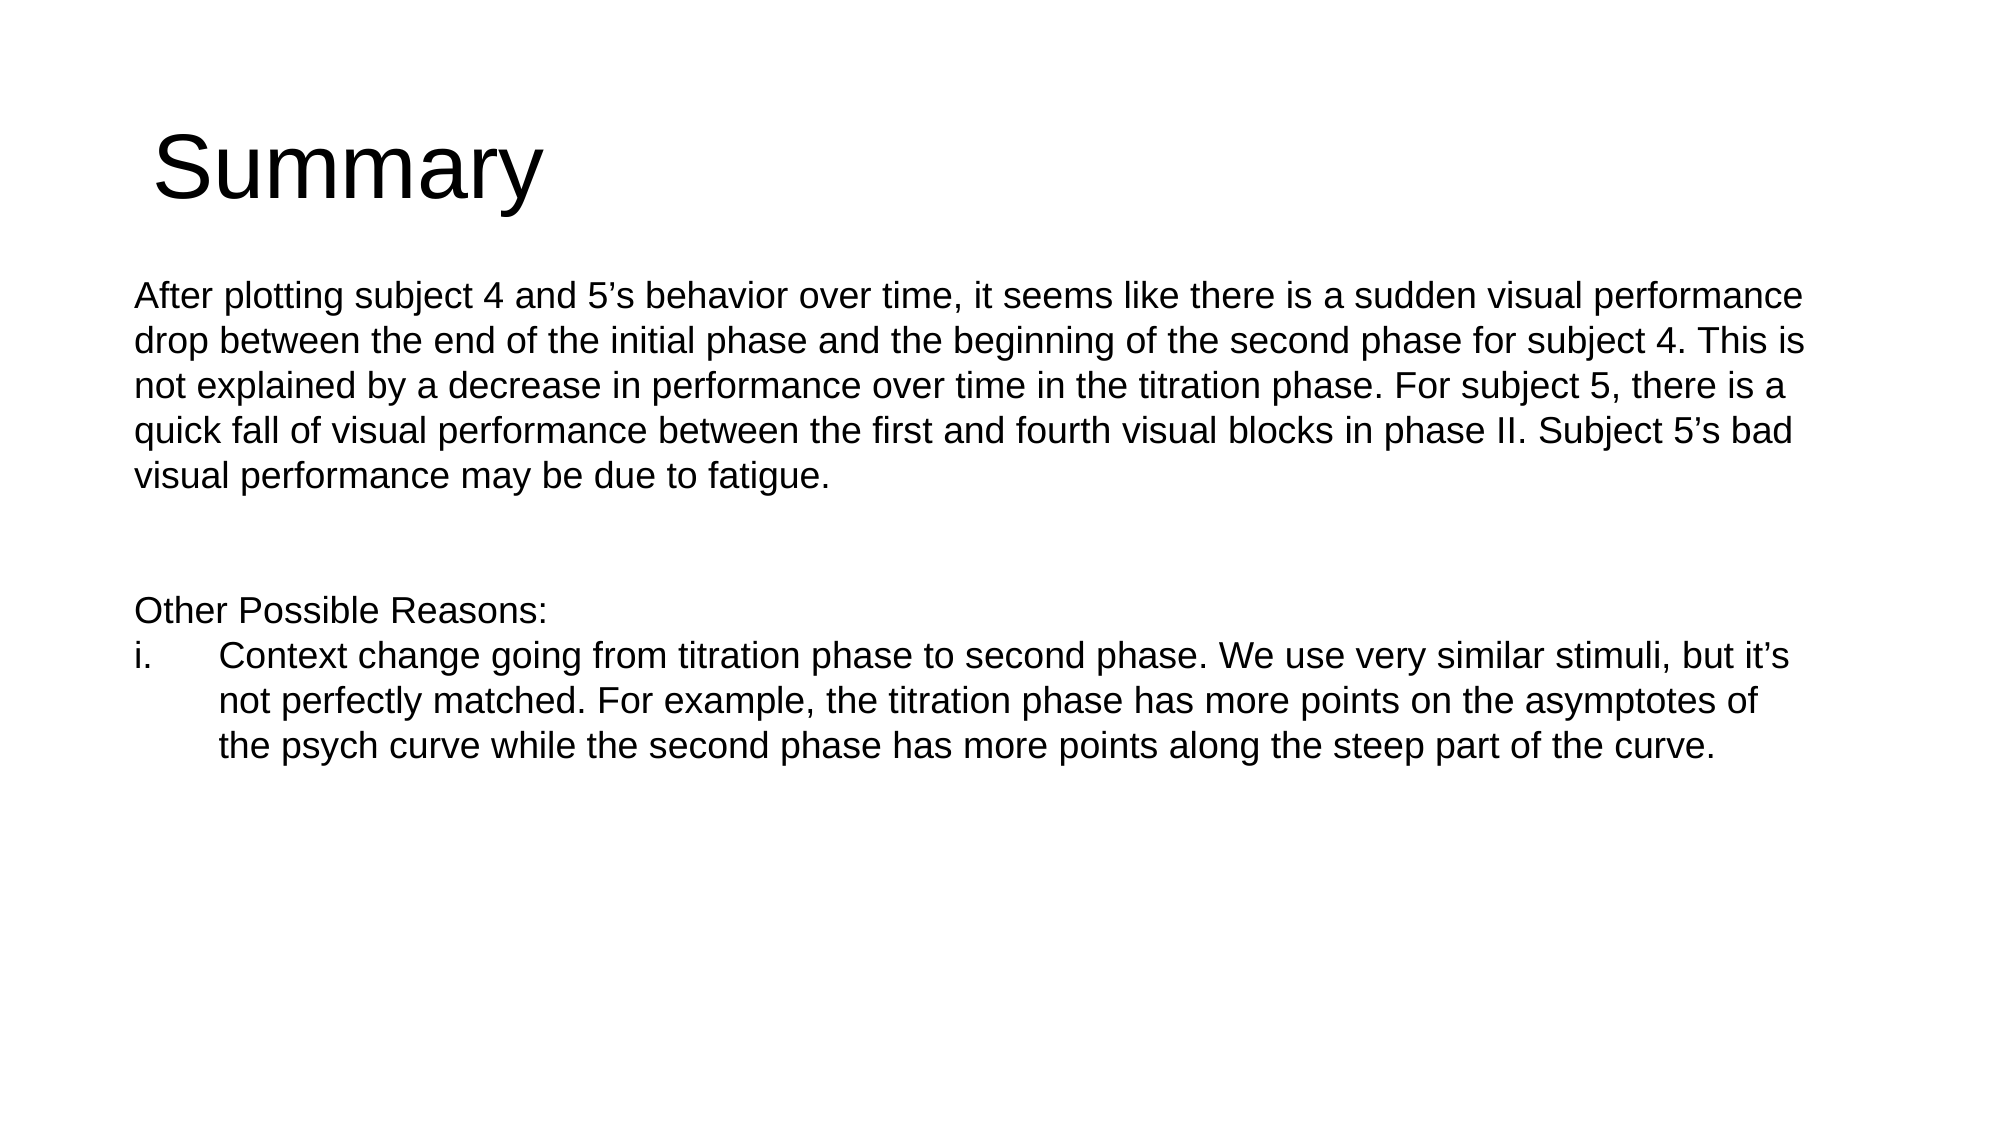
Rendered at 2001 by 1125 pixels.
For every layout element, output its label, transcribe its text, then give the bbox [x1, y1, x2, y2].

title Summary [137, 59, 1863, 278]
text_box After plotting subject 4 and 5’s behavior over time, it seems like there is a sudden visual performance drop between the end of the initial phase and the beginning of the second phase for subject 4. This is not explained by a decrease in performance over time in the titration phase. For subject 5, there is a quick fall of visual performance between the first and fourth visual blocks in phase II. Subject 5’s bad visual performance may be due to fatigue. Other Possible Reasons: Context change going from titration phase to second phase. We use very similar stimuli, but it’s not perfectly matched. For example, the titration phase has more points on the asymptotes of the psych curve while the second phase has more points along the steep part of the curve. [119, 263, 1831, 863]
